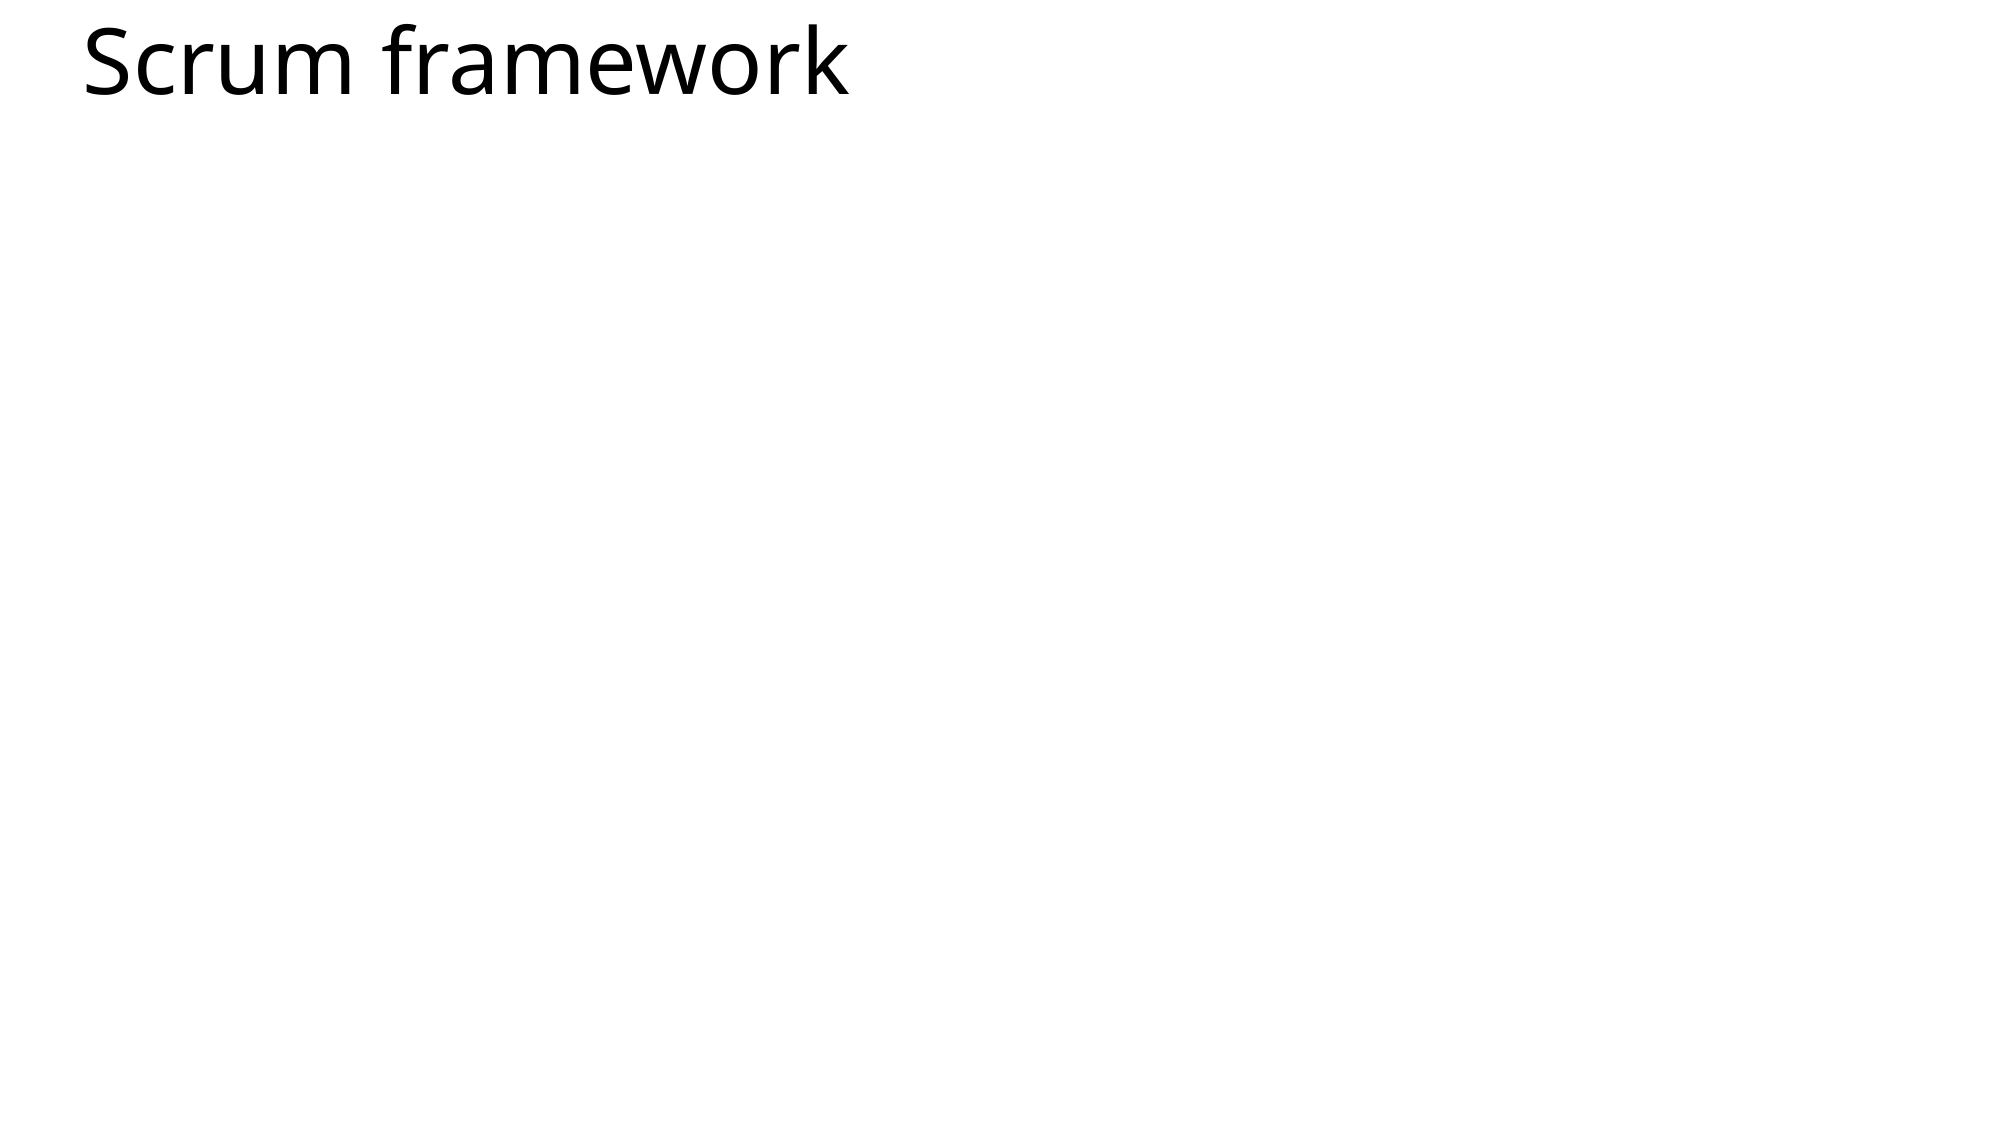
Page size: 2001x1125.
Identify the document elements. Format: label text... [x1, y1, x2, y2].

title Scrum framework [67, 0, 1793, 131]
